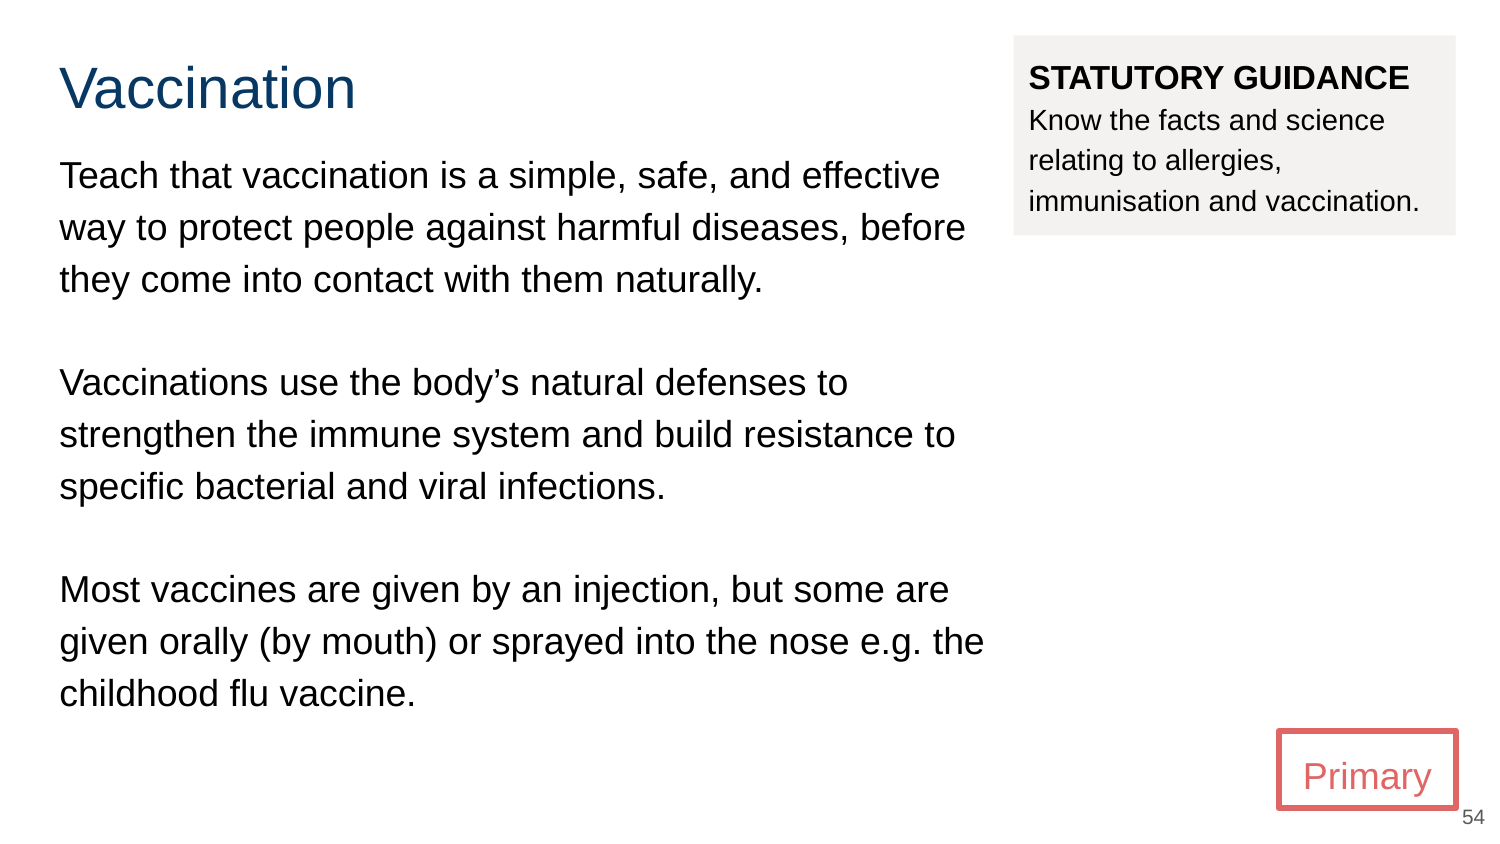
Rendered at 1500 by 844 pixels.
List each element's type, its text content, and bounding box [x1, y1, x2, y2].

subtitle Primary [1278, 730, 1456, 809]
slide_number ‹#› [1441, 788, 1500, 844]
title Vaccination [44, 35, 1007, 129]
list Teach that vaccination is a simple, safe, and effective way to protect people against harmful diseases, before they come into contact with them naturally. Vaccinations use the body’s natural defenses to strengthen the immune system and build resistance to specific bacterial and viral infections. Most vaccines are given by an injection, but some are given orally (by mouth) or sprayed into the nose e.g. the childhood flu vaccine. [44, 129, 1007, 731]
list STATUTORY GUIDANCE Know the facts and science relating to allergies, immunisation and vaccination. [1013, 35, 1456, 236]
